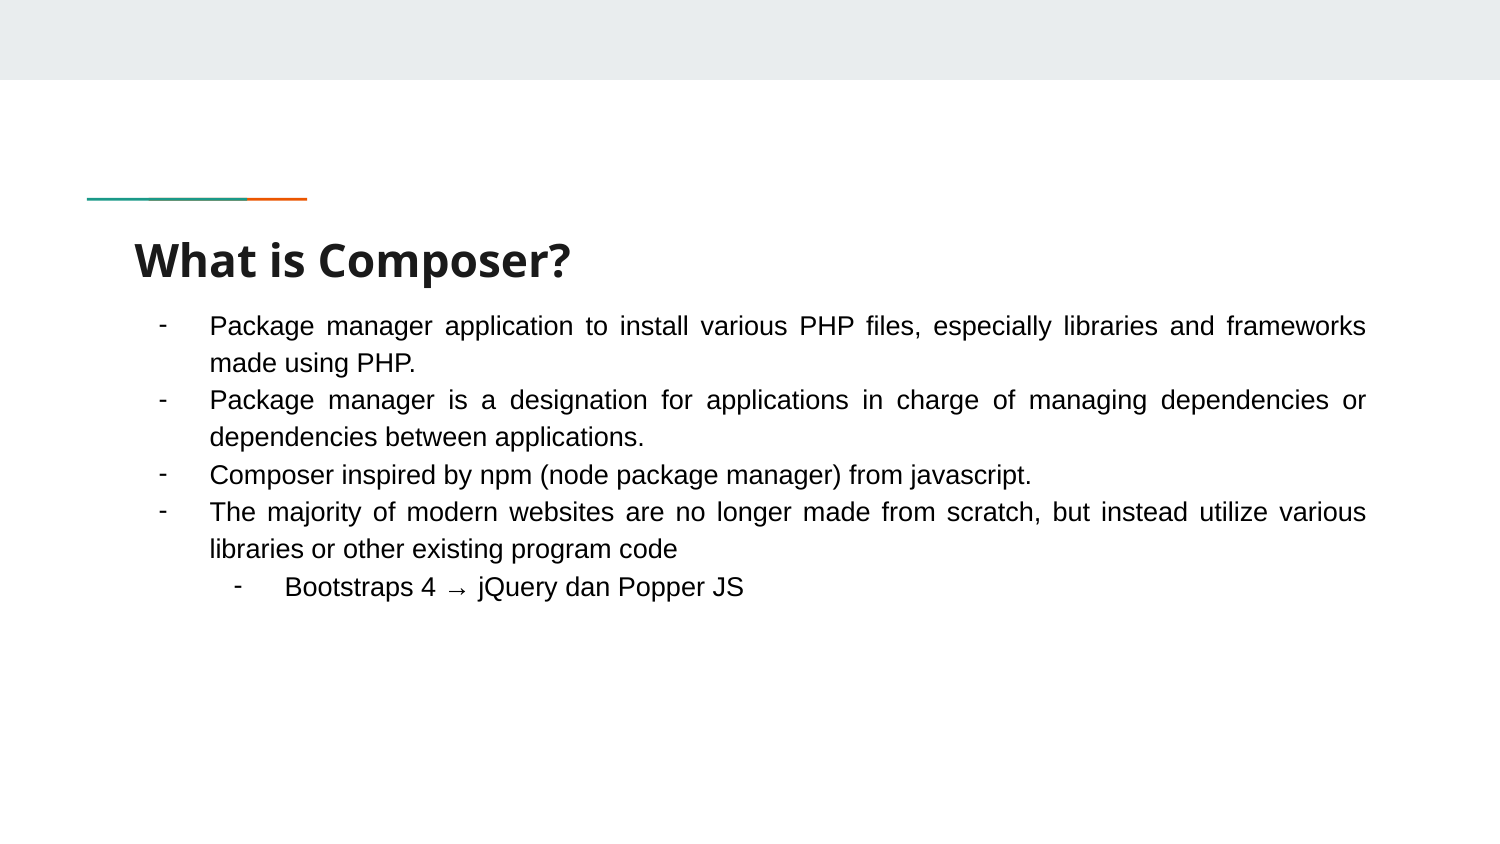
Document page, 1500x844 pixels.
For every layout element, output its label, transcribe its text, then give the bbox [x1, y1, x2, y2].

title What is Composer? [119, 216, 1381, 305]
text_box Package manager application to install various PHP files, especially libraries and frameworks made using PHP. Package manager is a designation for applications in charge of managing dependencies or dependencies between applications. Composer inspired by npm (node package manager) from javascript. The majority of modern websites are no longer made from scratch, but instead utilize various libraries or other existing program code Bootstraps 4 → jQuery dan Popper JS [119, 305, 1381, 617]
